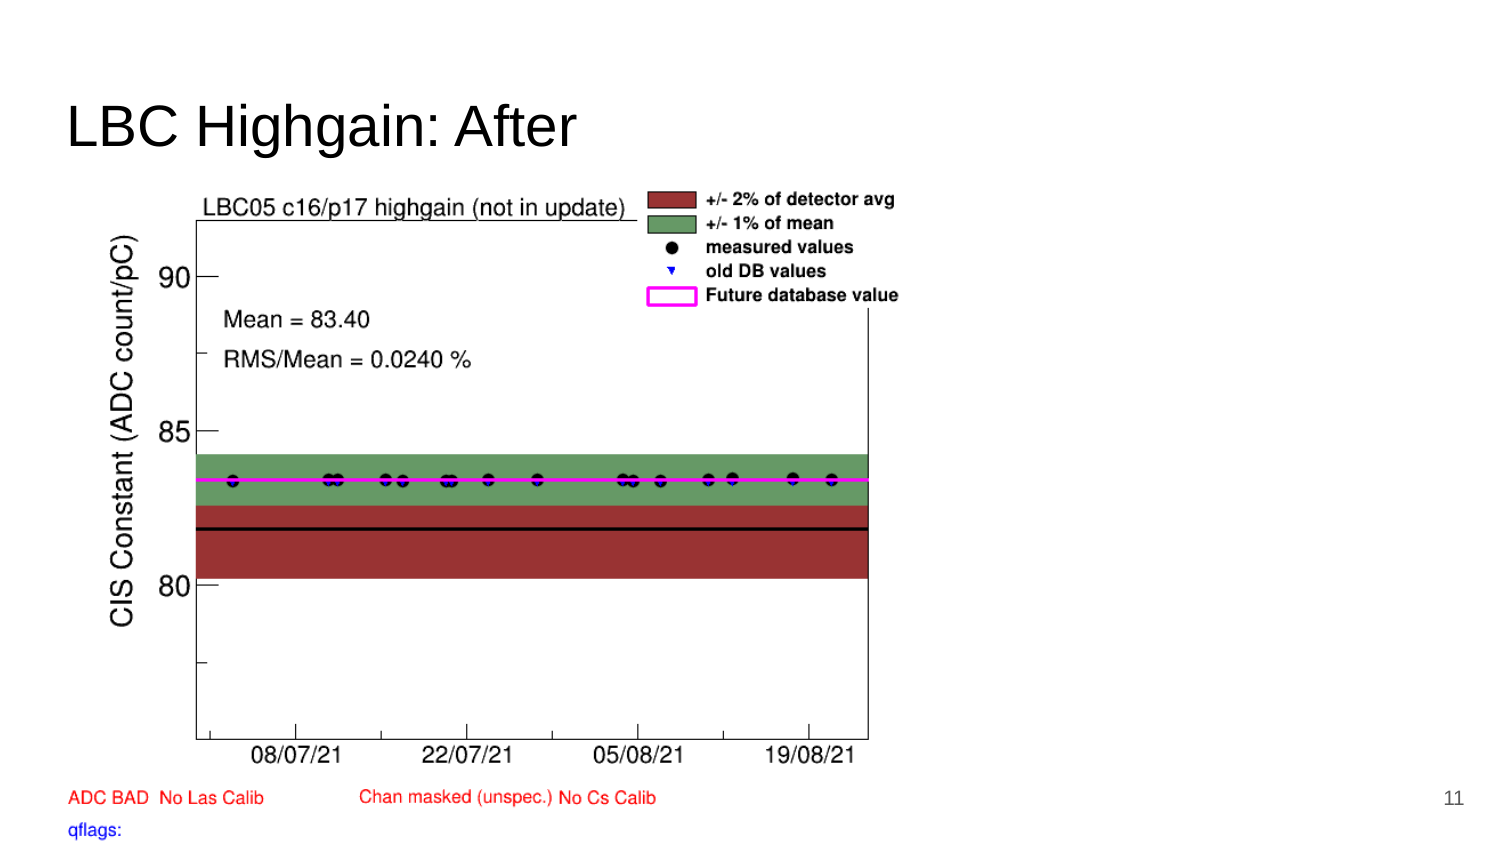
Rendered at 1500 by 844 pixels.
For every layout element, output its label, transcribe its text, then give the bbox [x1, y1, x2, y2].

title LBC Highgain: After [51, 72, 1449, 167]
picture [50, 188, 960, 844]
slide_number ‹#› [1389, 764, 1480, 830]
